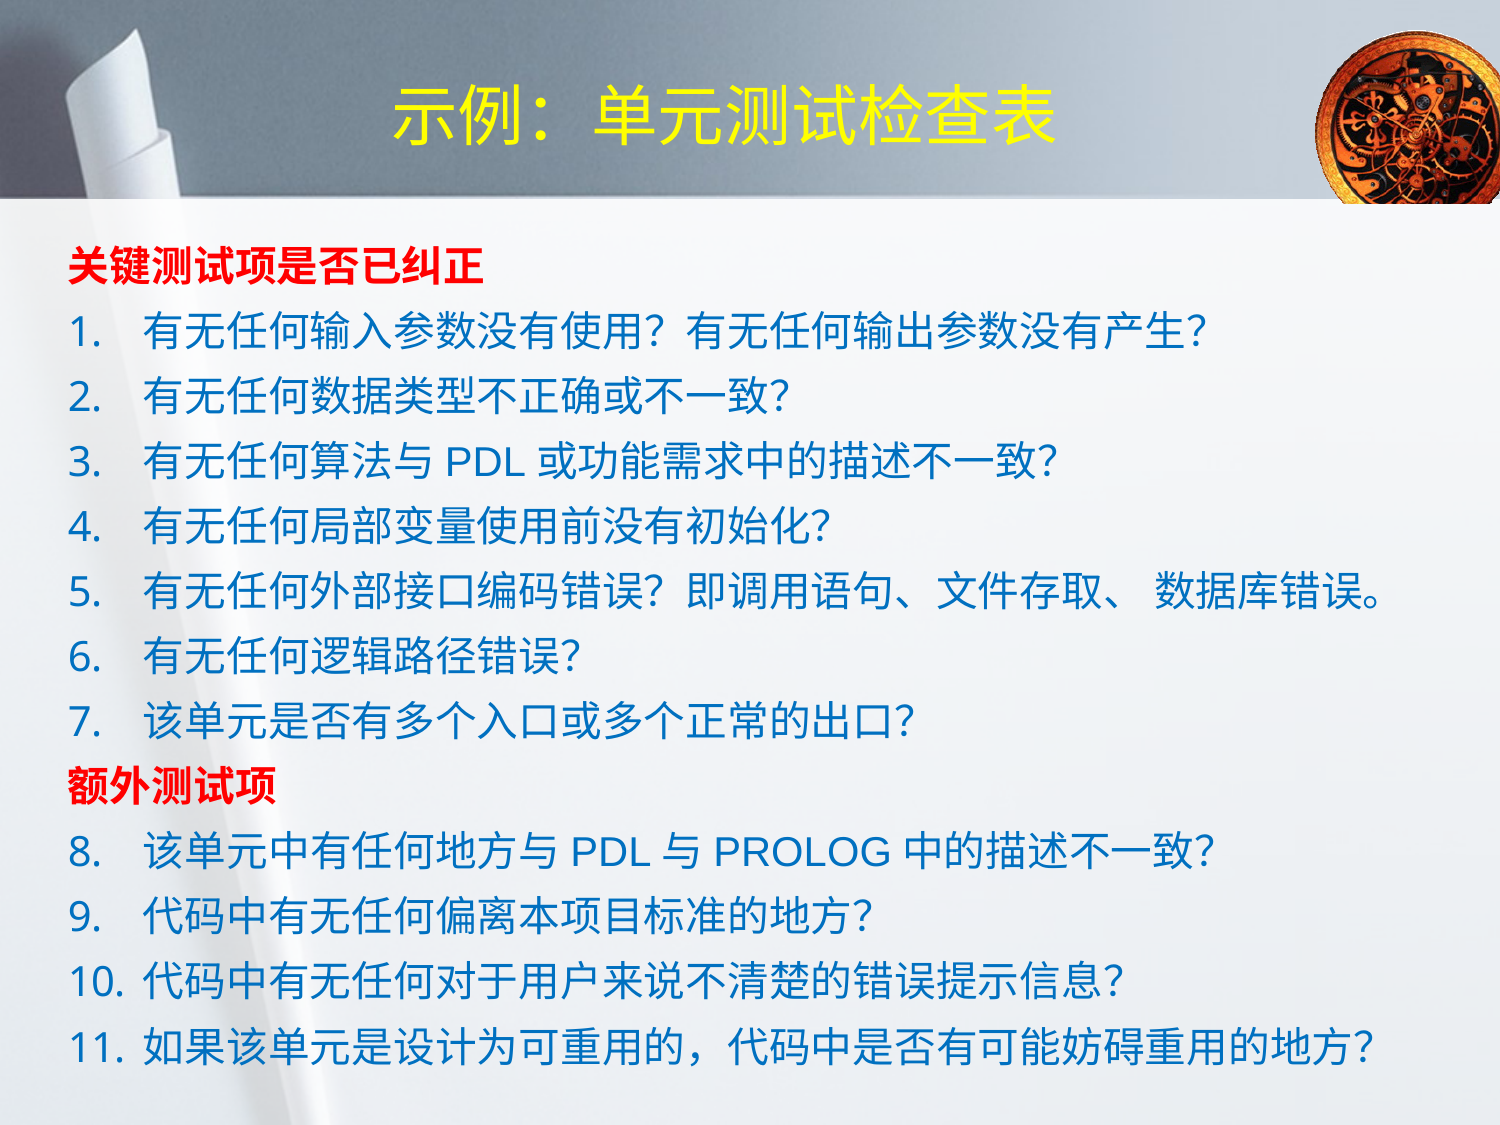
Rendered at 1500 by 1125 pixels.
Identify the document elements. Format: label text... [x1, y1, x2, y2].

picture [0, 0, 1500, 204]
text_box 关键测试项是否已纠正 有无任何输入参数没有使用？有无任何输出参数没有产生？ 有无任何数据类型不正确或不一致？ 有无任何算法与PDL或功能需求中的描述不一致？ 有无任何局部变量使用前没有初始化？ 有无任何外部接口编码错误？即调用语句、文件存取、 数据库错误。 有无任何逻辑路径错误？ 该单元是否有多个入口或多个正常的出口？ 额外测试项 该单元中有任何地方与PDL与PROLOG中的描述不一致？ 代码中有无任何偏离本项目标准的地方？ 代码中有无任何对于用户来说不清楚的错误提示信息？ 如果该单元是设计为可重用的，代码中是否有可能妨碍重用的地方？ [53, 172, 1459, 1078]
title 示例：单元测试检查表 [218, 54, 1247, 172]
